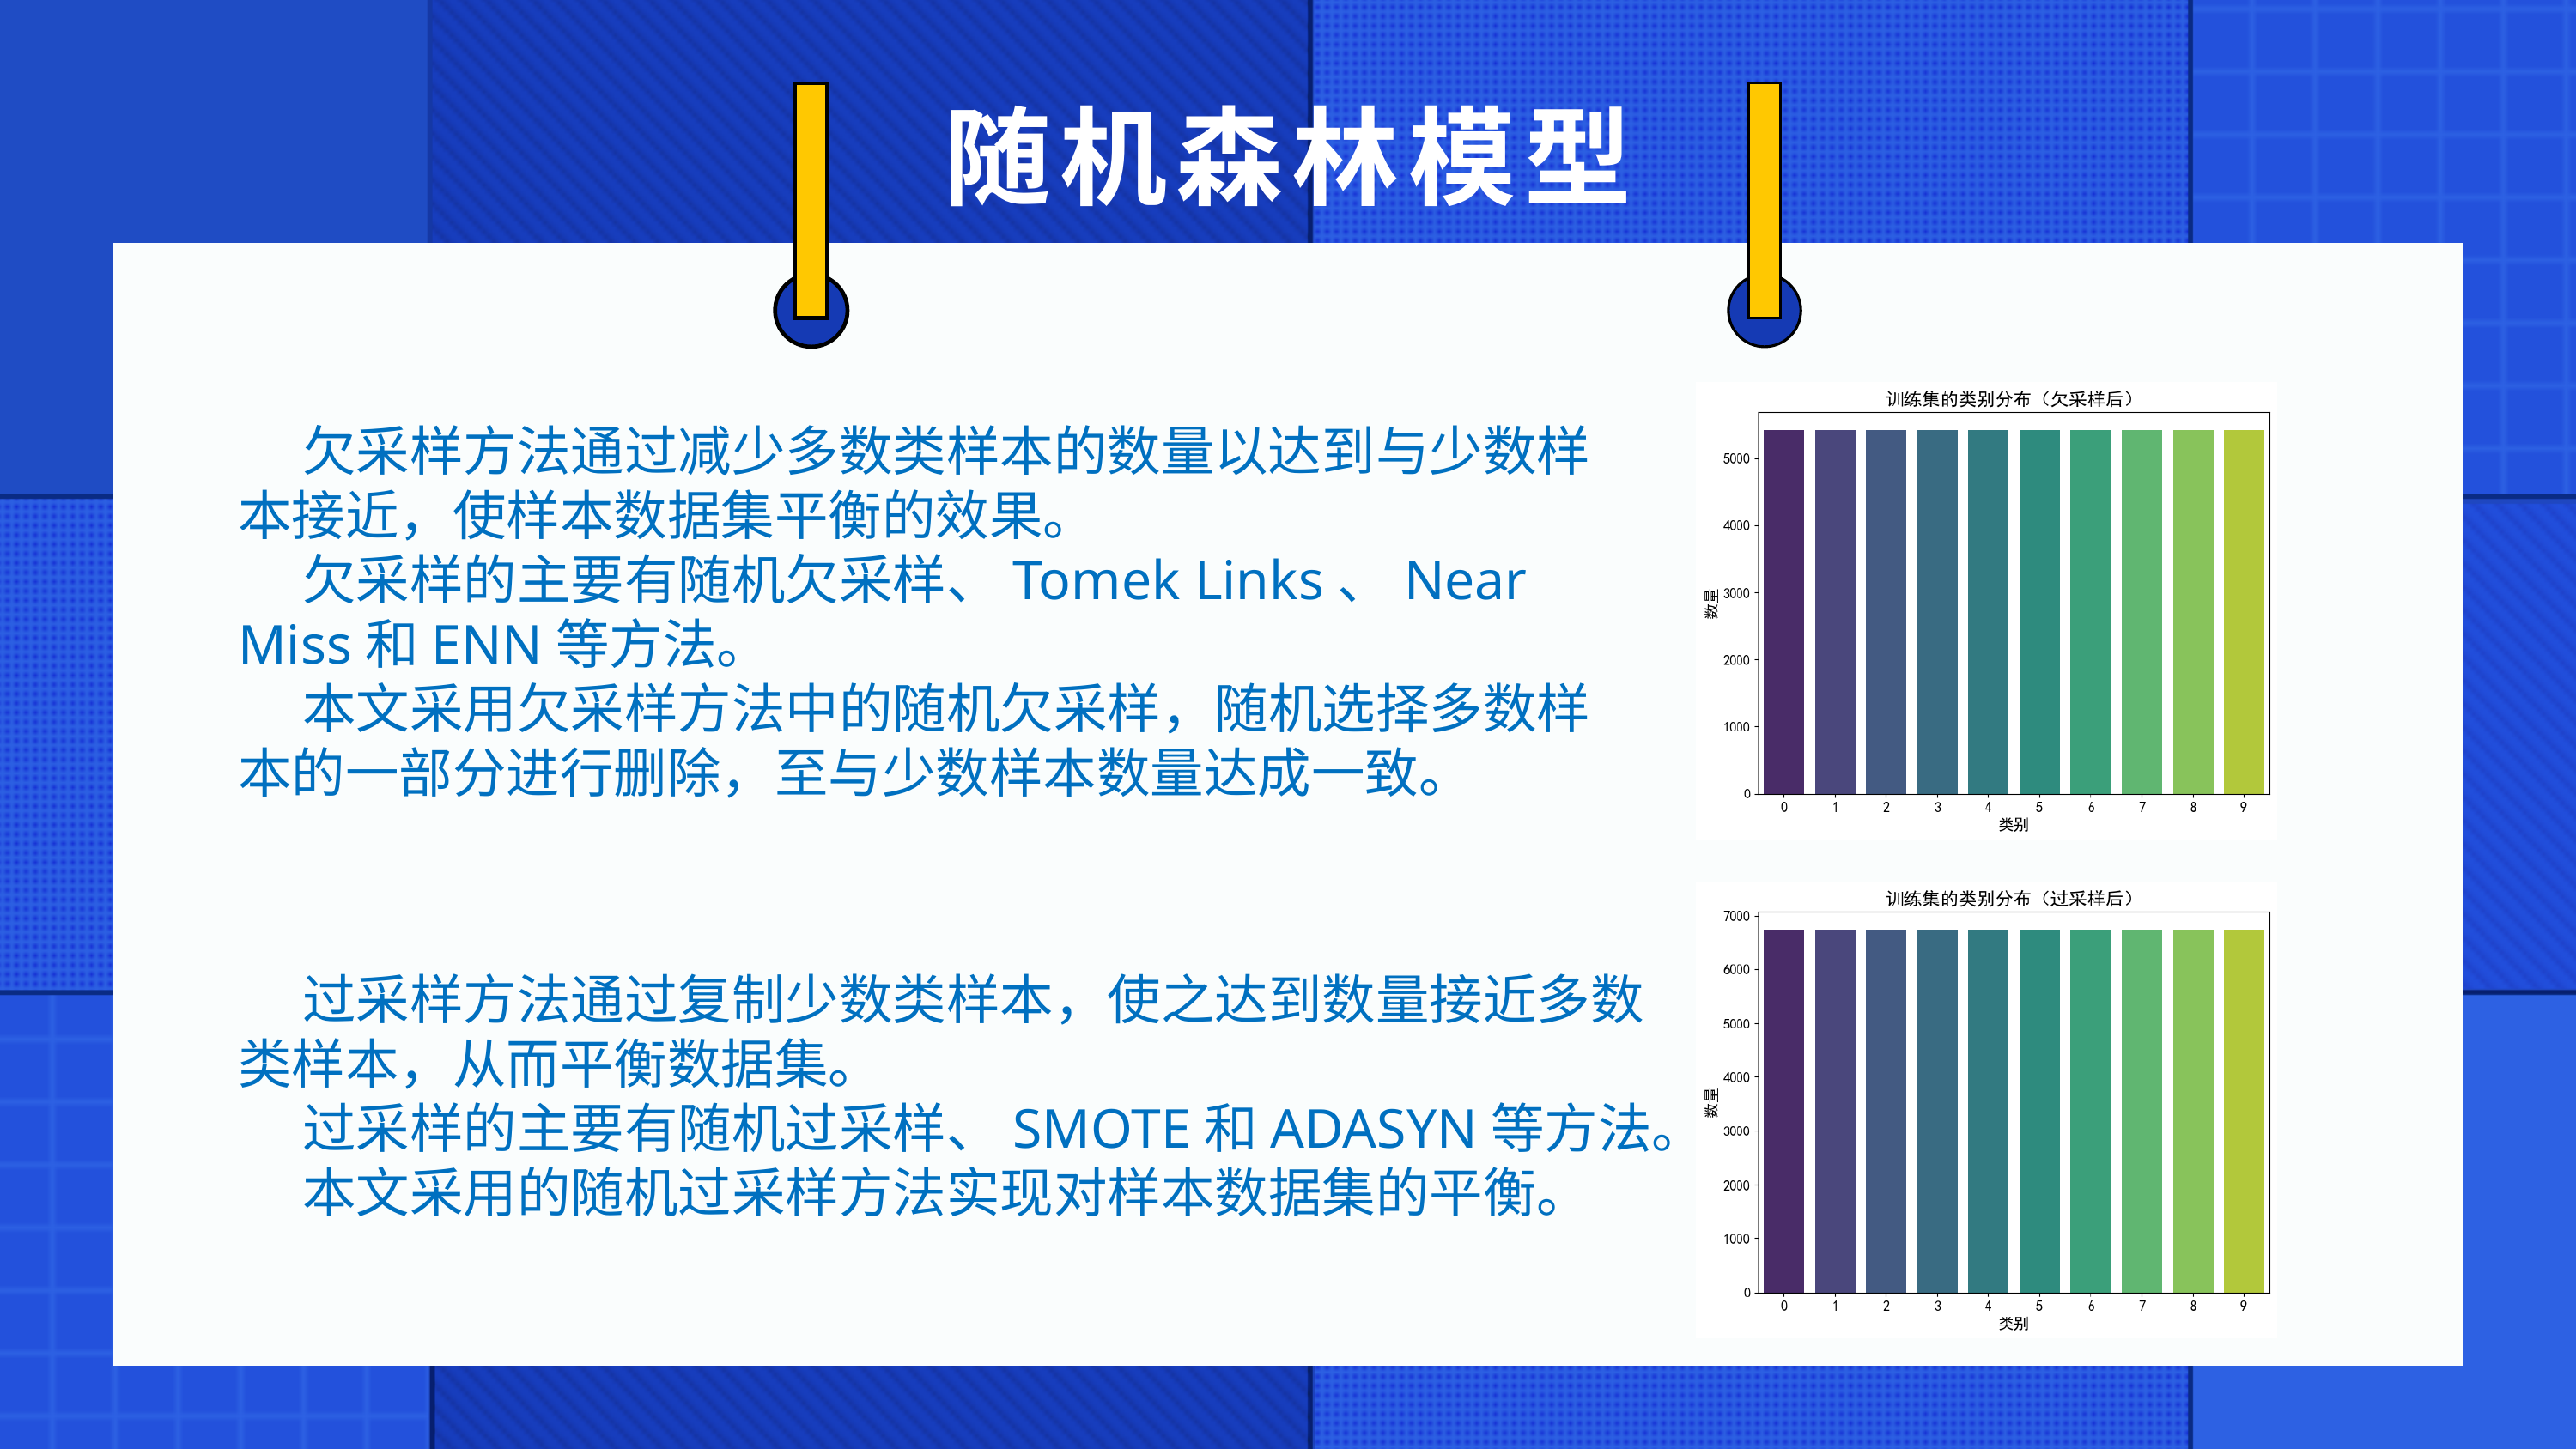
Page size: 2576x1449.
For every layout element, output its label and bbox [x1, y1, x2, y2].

text_box [775, 82, 1801, 348]
text_box [0, 0, 2576, 1449]
picture [1695, 382, 2277, 840]
picture [1696, 882, 2277, 1339]
text_box [112, 242, 2463, 1366]
